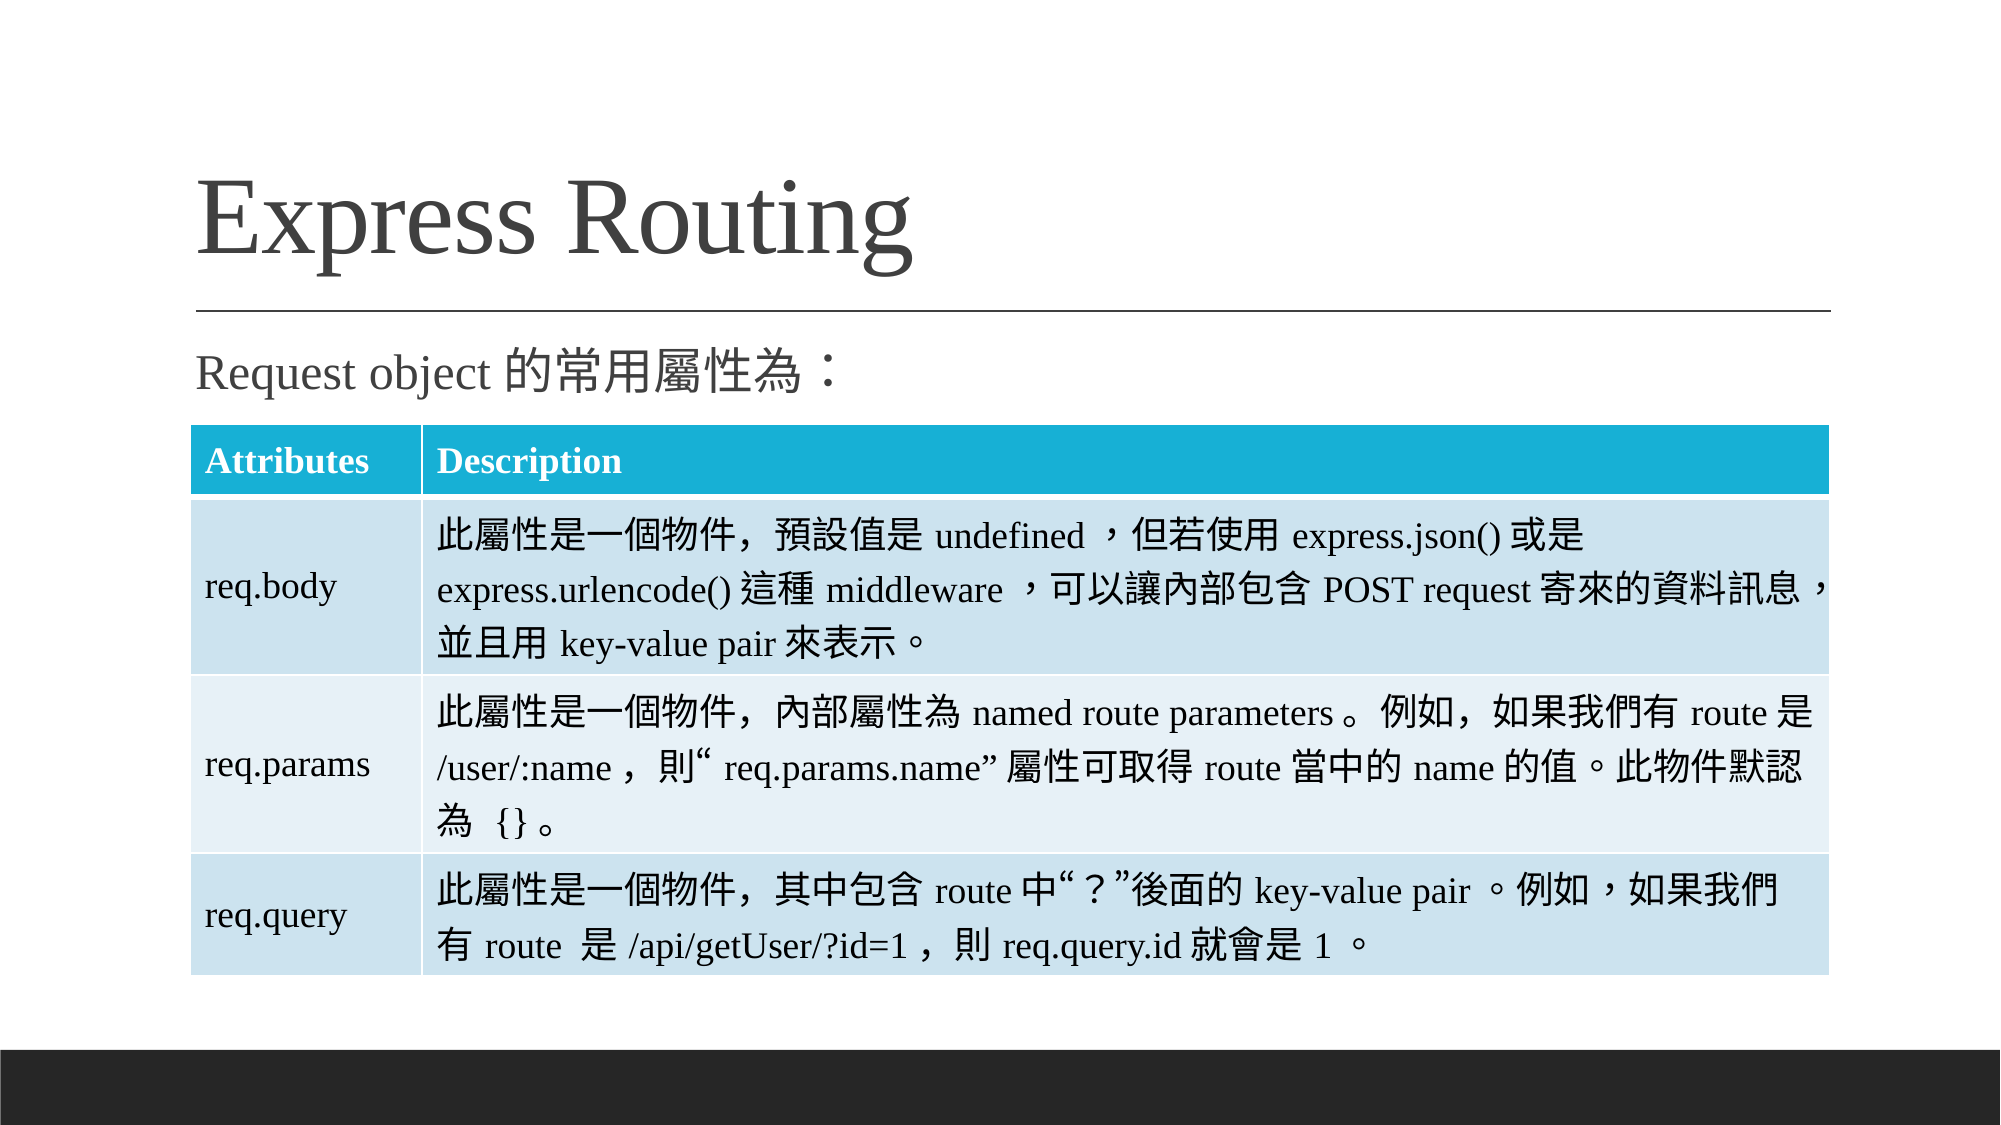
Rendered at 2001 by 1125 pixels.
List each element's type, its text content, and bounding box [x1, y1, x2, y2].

table_cell 此屬性是一個物件，預設值是undefined，但若使用express.json()或是express.urlencode()這種middleware，可以讓內部包含POST request寄來的資料訊息，並且用key-value pair來表示。 [423, 500, 1829, 674]
table_cell req.query [191, 854, 421, 975]
table_cell req.params [191, 676, 421, 852]
list Request object的常用屬性為： [180, 332, 1830, 950]
table_cell req.body [191, 500, 421, 674]
table_cell 此屬性是一個物件，其中包含route中“？”後面的key-value pair。例如，如果我們有route 是/api/getUser/?id=1，則req.query.id就會是1。 [423, 854, 1829, 975]
title Express Routing [180, 47, 1830, 285]
table_header Description [423, 425, 1829, 494]
table_header Attributes [191, 425, 421, 494]
table_cell 此屬性是一個物件，內部屬性為named route parameters。例如，如果我們有route是/user/:name，則“req.params.name”屬性可取得route當中的name的值。此物件默認為 {}。 [423, 676, 1829, 852]
